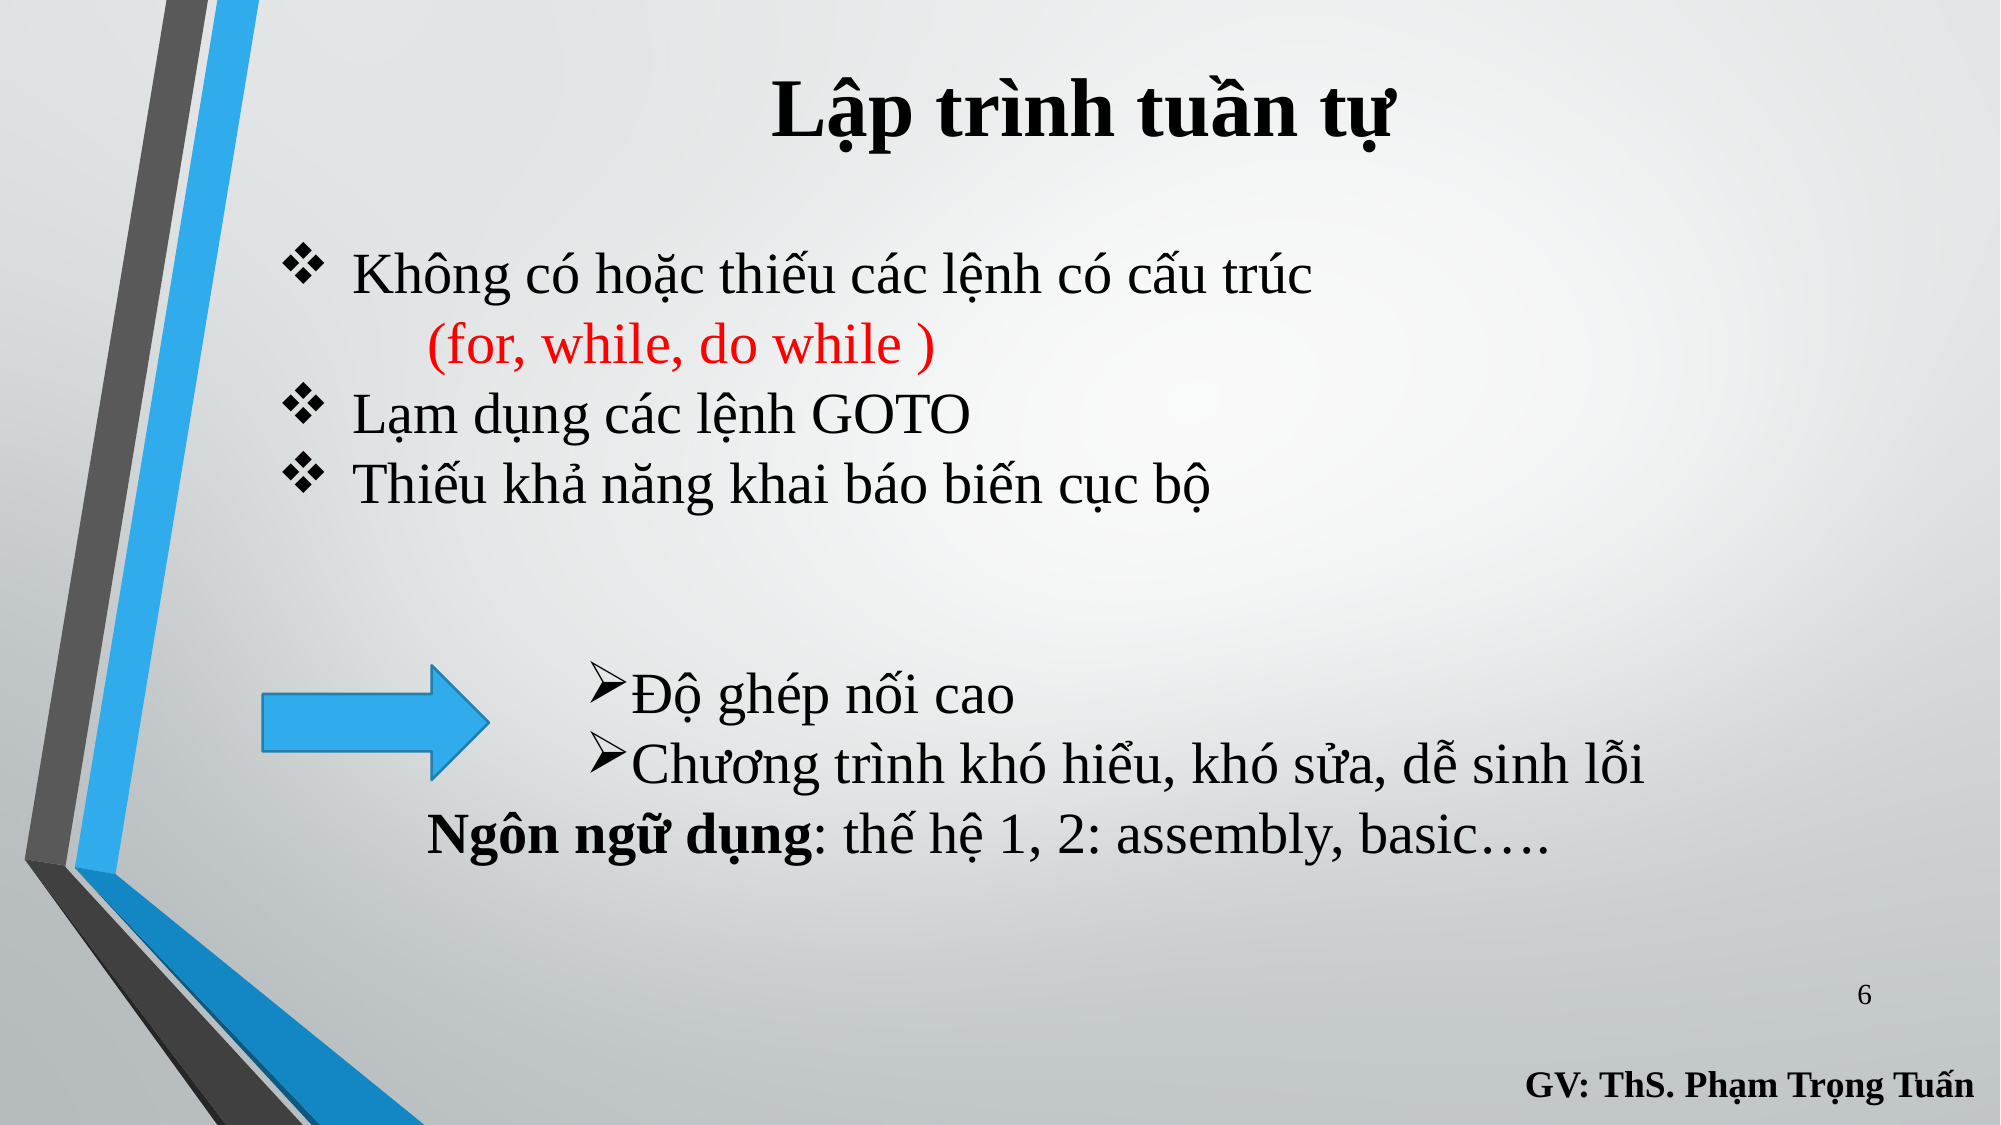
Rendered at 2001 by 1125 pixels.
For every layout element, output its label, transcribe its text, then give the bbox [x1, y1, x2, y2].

text_box Không có hoặc thiếu các lệnh có cấu trúc (for, while, do while ) Lạm dụng các lệnh GOTO Thiếu khả năng khai báo biến cục bộ Độ ghép nối cao Chương trình khó hiểu, khó sửa, dễ sinh lỗi Ngôn ngữ dụng: thế hệ 1, 2: assembly, basic…. [262, 227, 1847, 873]
slide_number 6 [1796, 962, 1887, 1023]
text_box [261, 664, 490, 782]
title Lập trình tuần tự [262, 18, 1907, 187]
